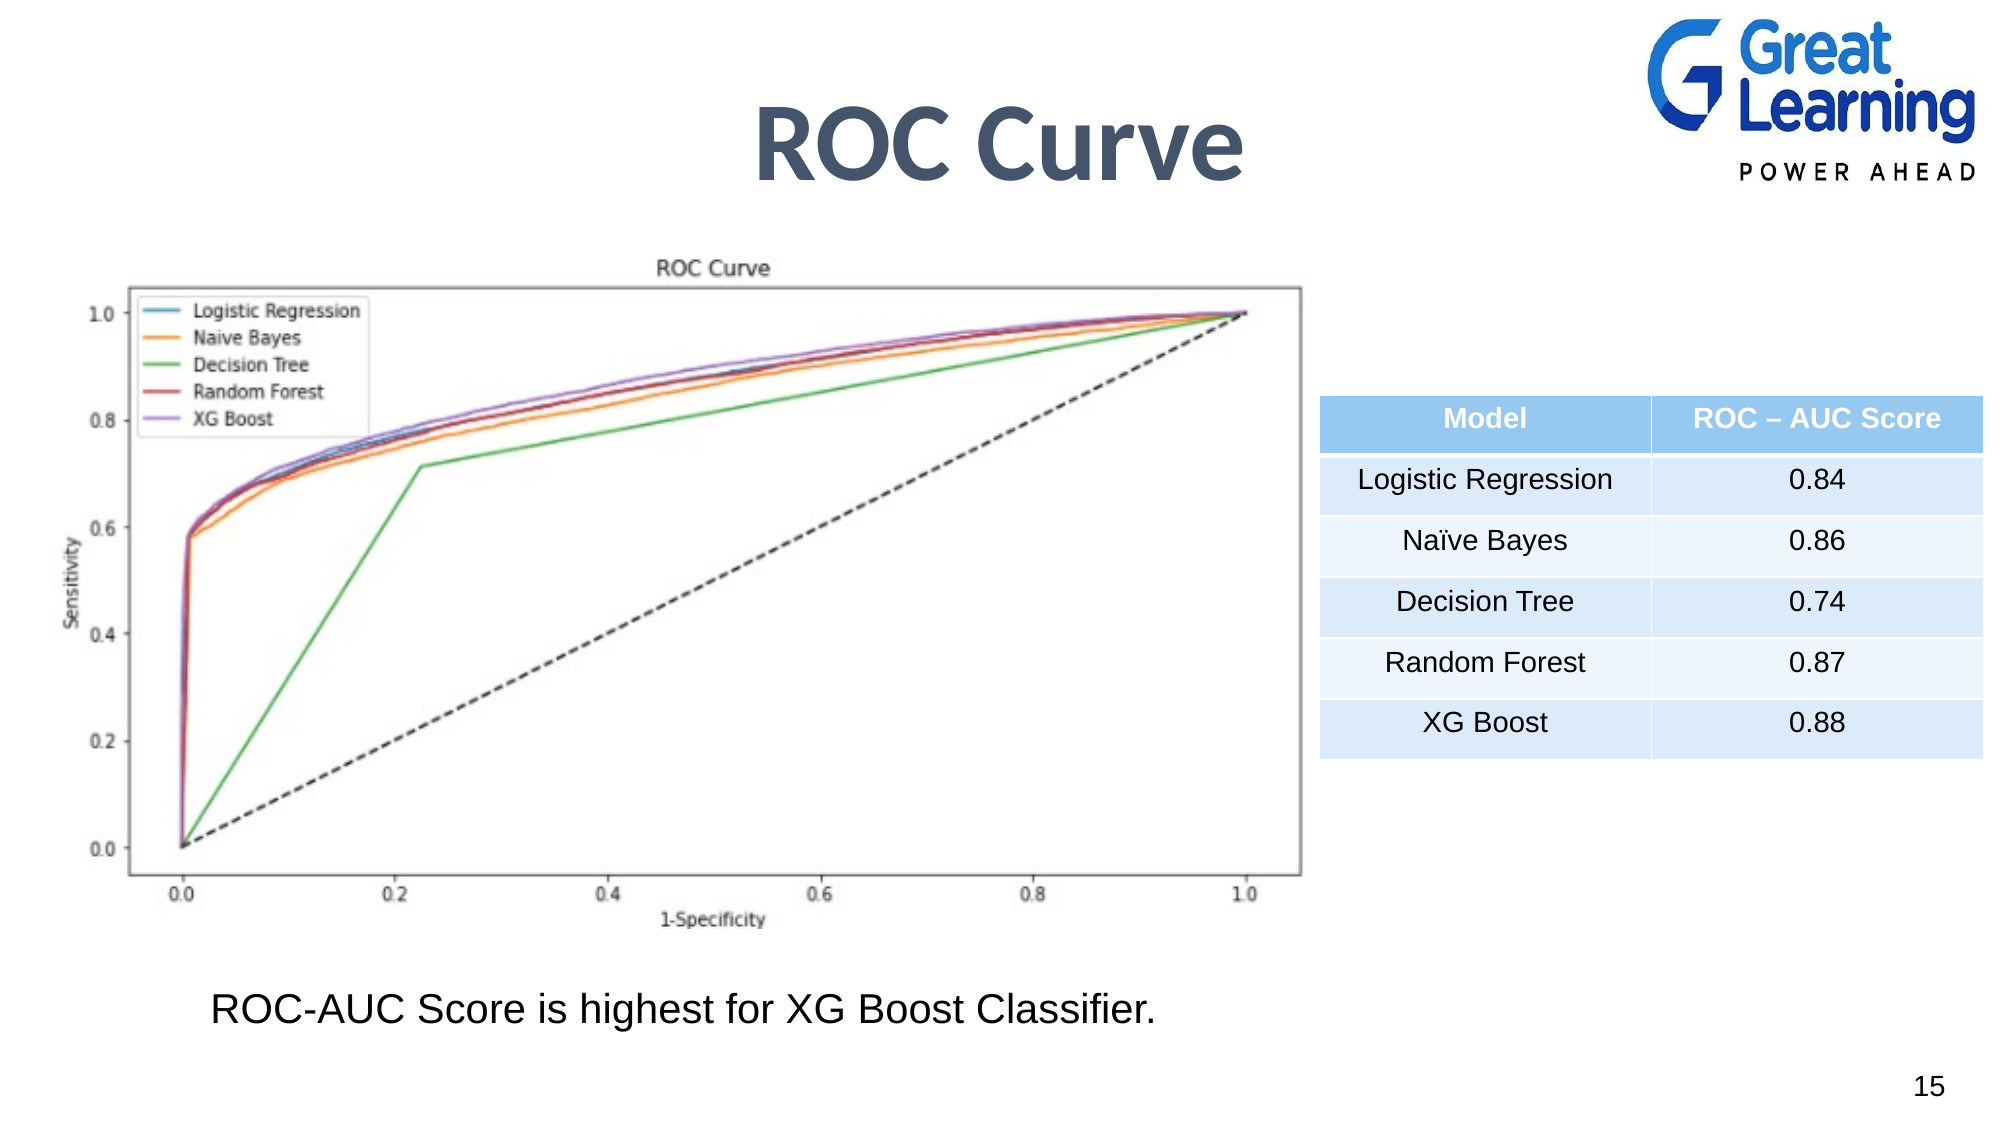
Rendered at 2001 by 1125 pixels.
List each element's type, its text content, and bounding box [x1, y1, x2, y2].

picture [50, 256, 1435, 929]
table_cell 0.88 [1652, 700, 1983, 759]
table_cell 0.87 [1652, 639, 1983, 698]
table_cell Random Forest [1440, 639, 1651, 698]
table_cell 0.84 [1652, 458, 1983, 515]
picture [1625, 0, 2000, 187]
table_header ROC – AUC Score [1652, 396, 1983, 453]
text_box 15 [1874, 1060, 1984, 1110]
table_cell Naïve Bayes [1440, 517, 1651, 576]
table_cell 0.74 [1652, 578, 1983, 637]
list ROC Curve [50, 84, 1950, 204]
table_cell 0.86 [1652, 517, 1983, 576]
table_cell Decision Tree [1440, 578, 1651, 637]
text_box ROC-AUC Score is highest for XG Boost Classifier. [195, 974, 1805, 1040]
table_cell Logistic Regression [1440, 458, 1651, 515]
table_cell XG Boost [1440, 700, 1651, 759]
table_header Model [1440, 396, 1651, 453]
